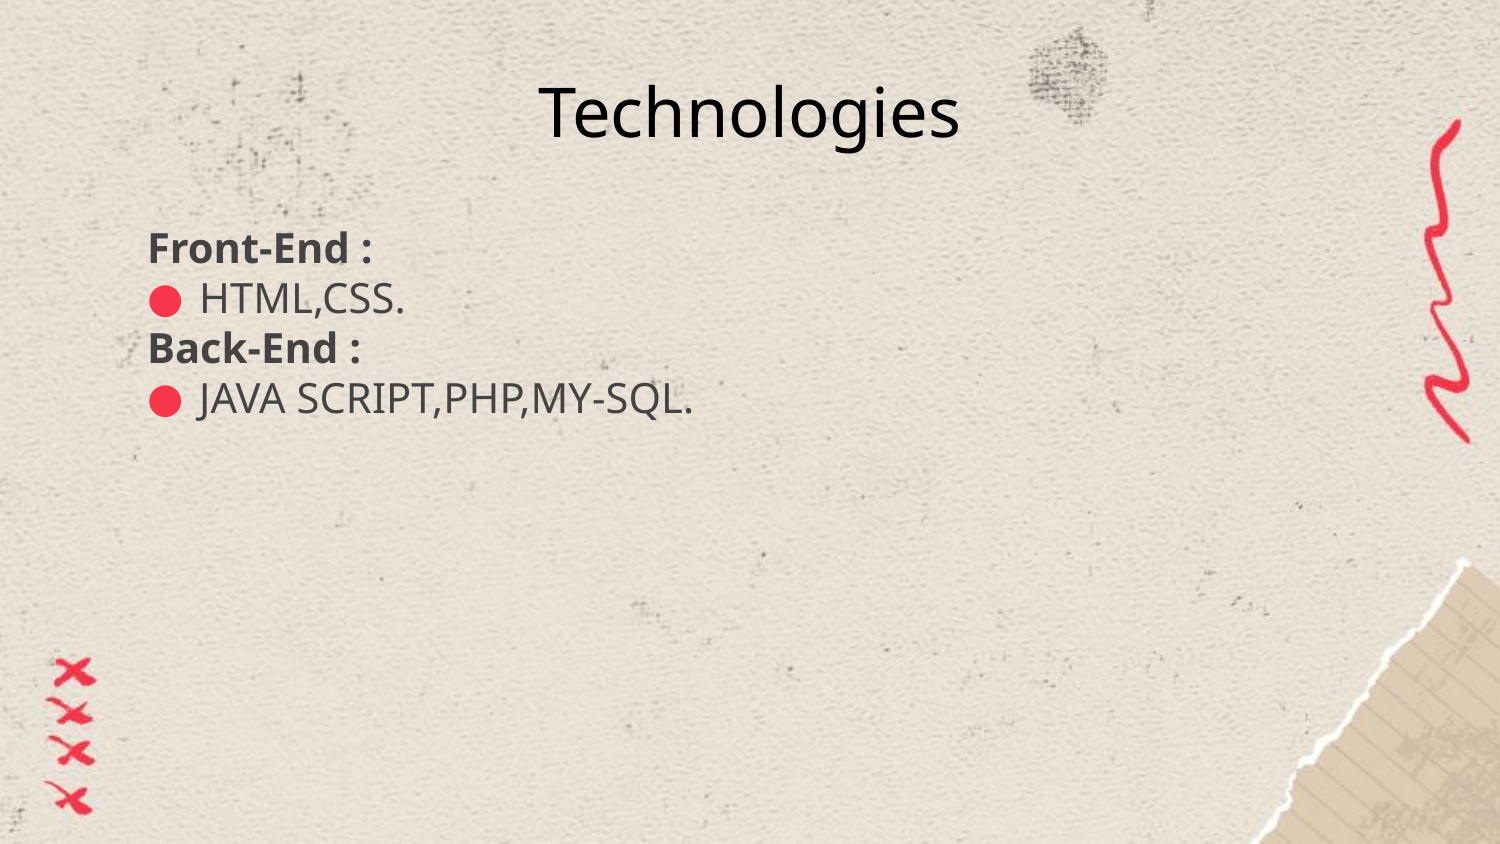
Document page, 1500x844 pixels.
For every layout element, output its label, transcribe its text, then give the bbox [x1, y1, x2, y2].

list Front-End : HTML,CSS. Back-End : JAVA SCRIPT,PHP,MY-SQL. [118, 215, 1382, 756]
title Technologies [118, 63, 1382, 156]
picture [0, 0, 1500, 844]
